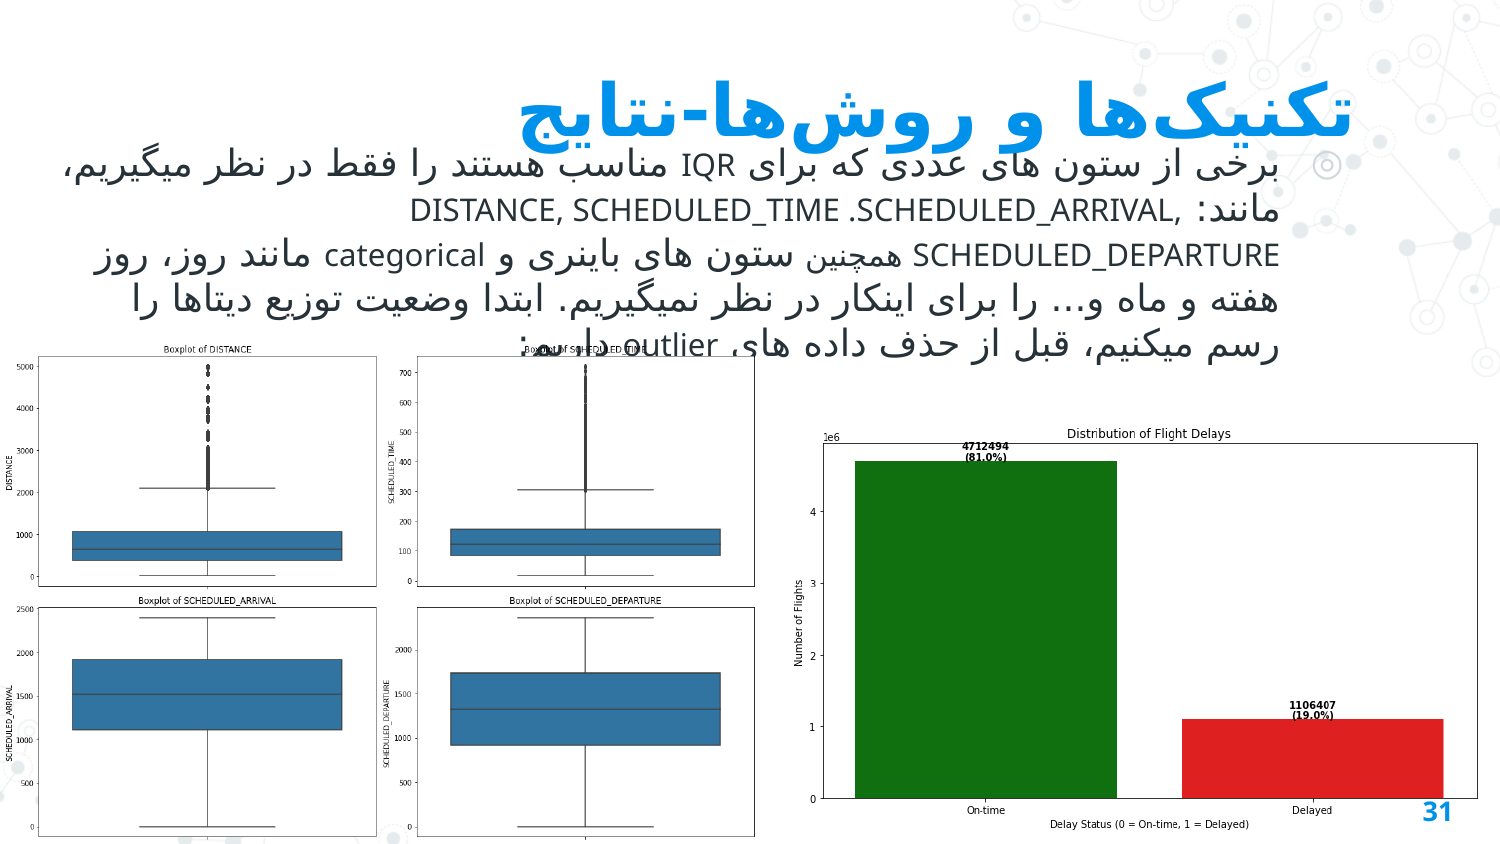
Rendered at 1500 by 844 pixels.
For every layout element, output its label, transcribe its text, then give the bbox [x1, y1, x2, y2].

picture [0, 340, 758, 844]
list برخی از ستون های عددی که برای IQR مناسب هستند را فقط در نظر میگیریم، مانند: DISTANCE, SCHEDULED_TIME .SCHEDULED_ARRIVAL, SCHEDULED_DEPARTURE همچنین ستون های باینری و categorical مانند روز، روز هفته و ماه و... را برای اینکار در نظر نمیگیریم. ابتدا وضعیت توزیع دیتاها را رسم میکنیم، قبل از حذف داده های outlier داریم: [31, 123, 1371, 794]
title تکنیک‌ها و روش‌ها-نتایج [128, 50, 1372, 166]
picture [788, 421, 1482, 835]
